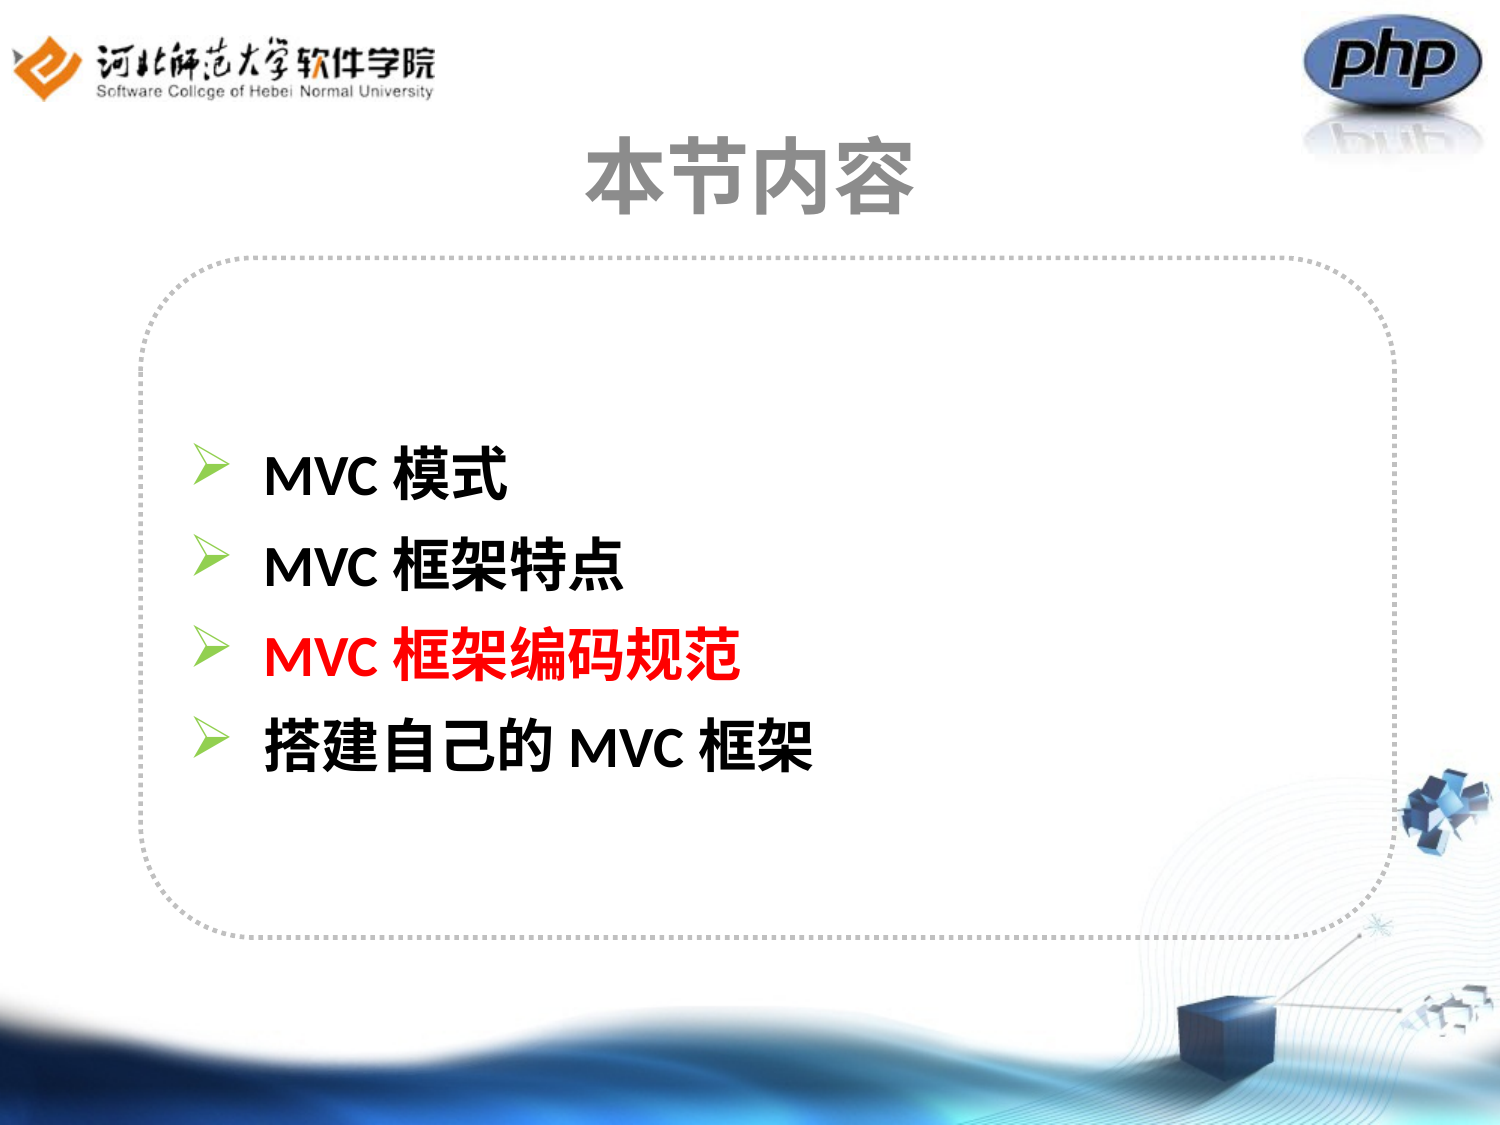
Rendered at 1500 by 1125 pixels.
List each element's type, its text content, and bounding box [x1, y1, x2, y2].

title 本节内容 [75, 117, 1425, 233]
text_box MVC模式 MVC框架特点 MVC框架编码规范 搭建自己的MVC框架 [140, 257, 1395, 938]
picture [0, 0, 1500, 1125]
